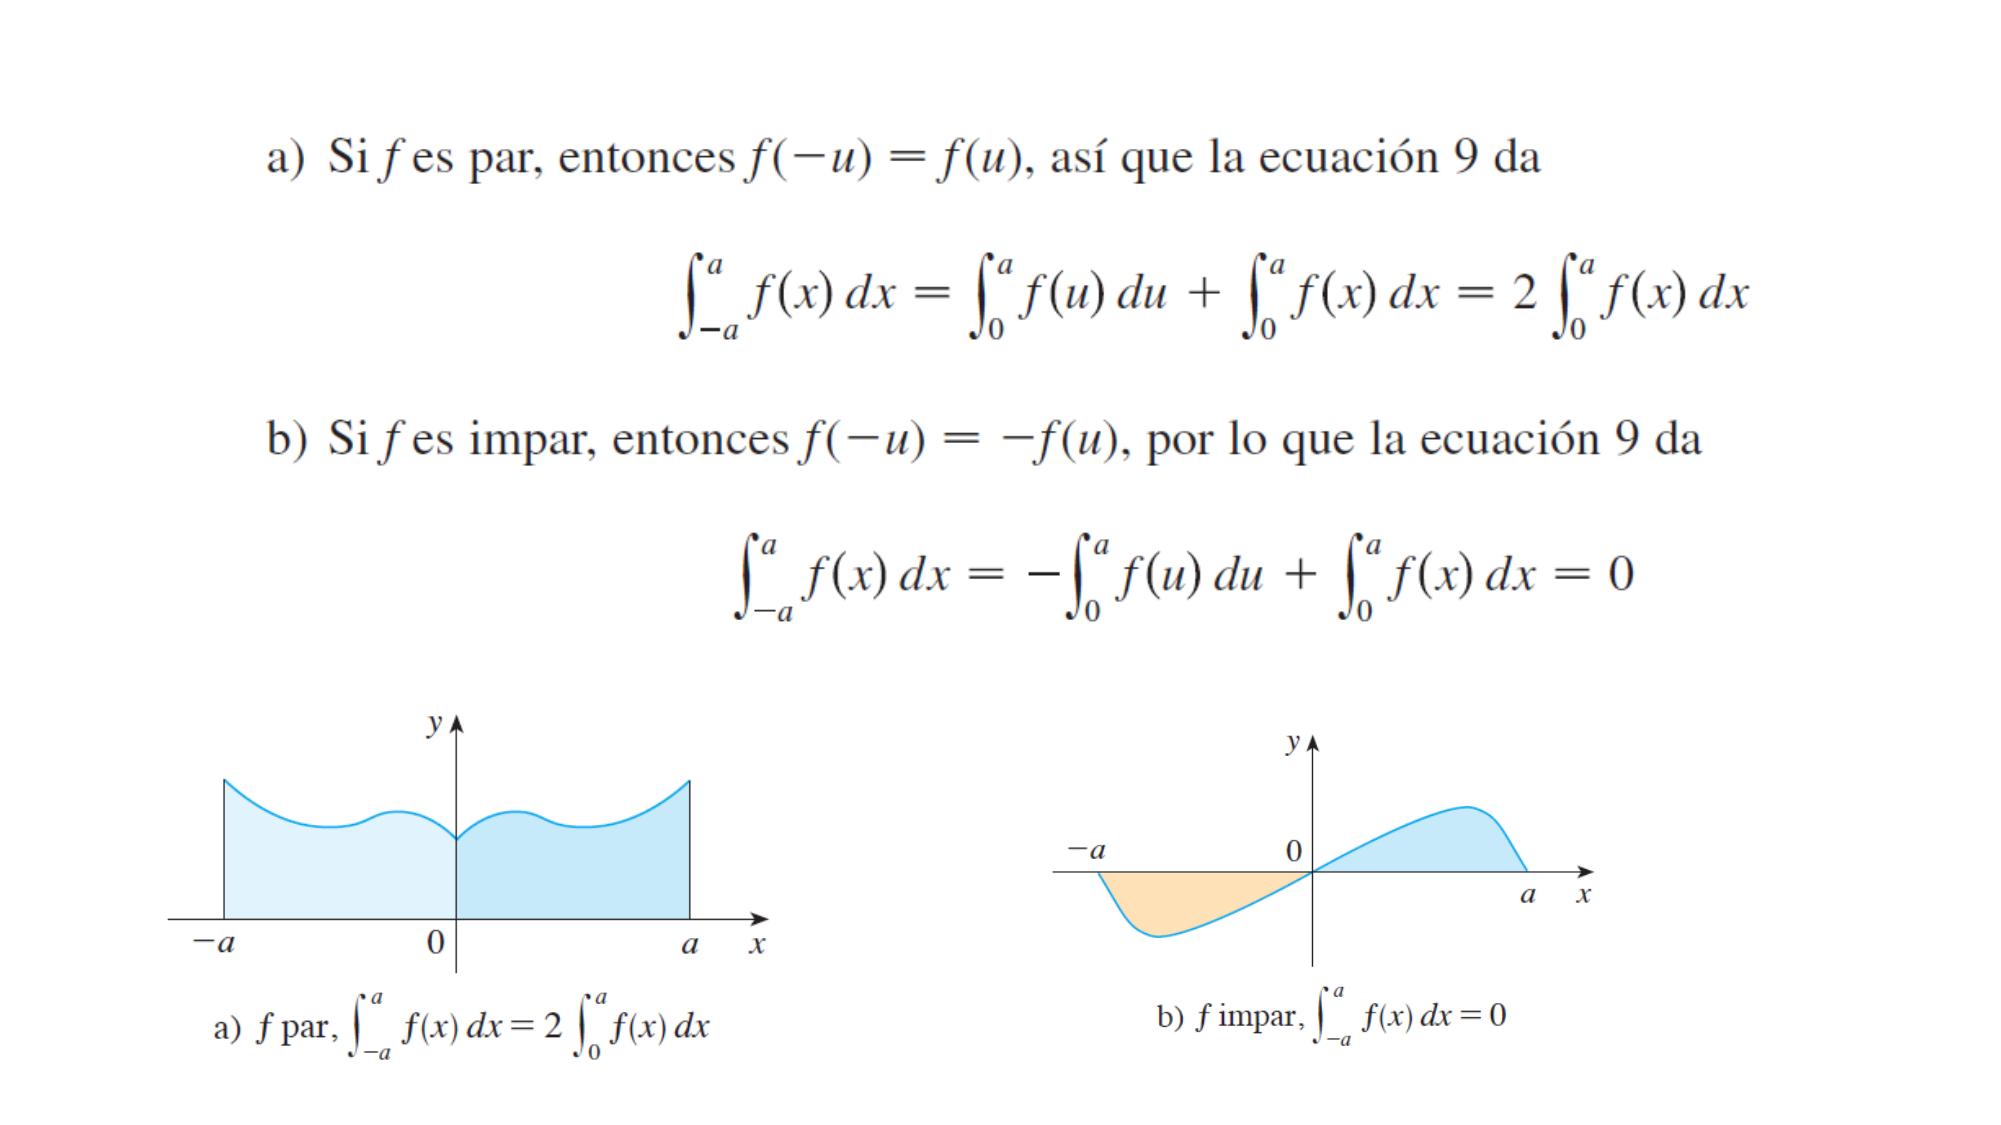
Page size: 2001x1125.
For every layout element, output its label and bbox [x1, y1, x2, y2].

picture [1044, 702, 1605, 1052]
picture [255, 125, 1834, 662]
picture [161, 676, 788, 1078]
